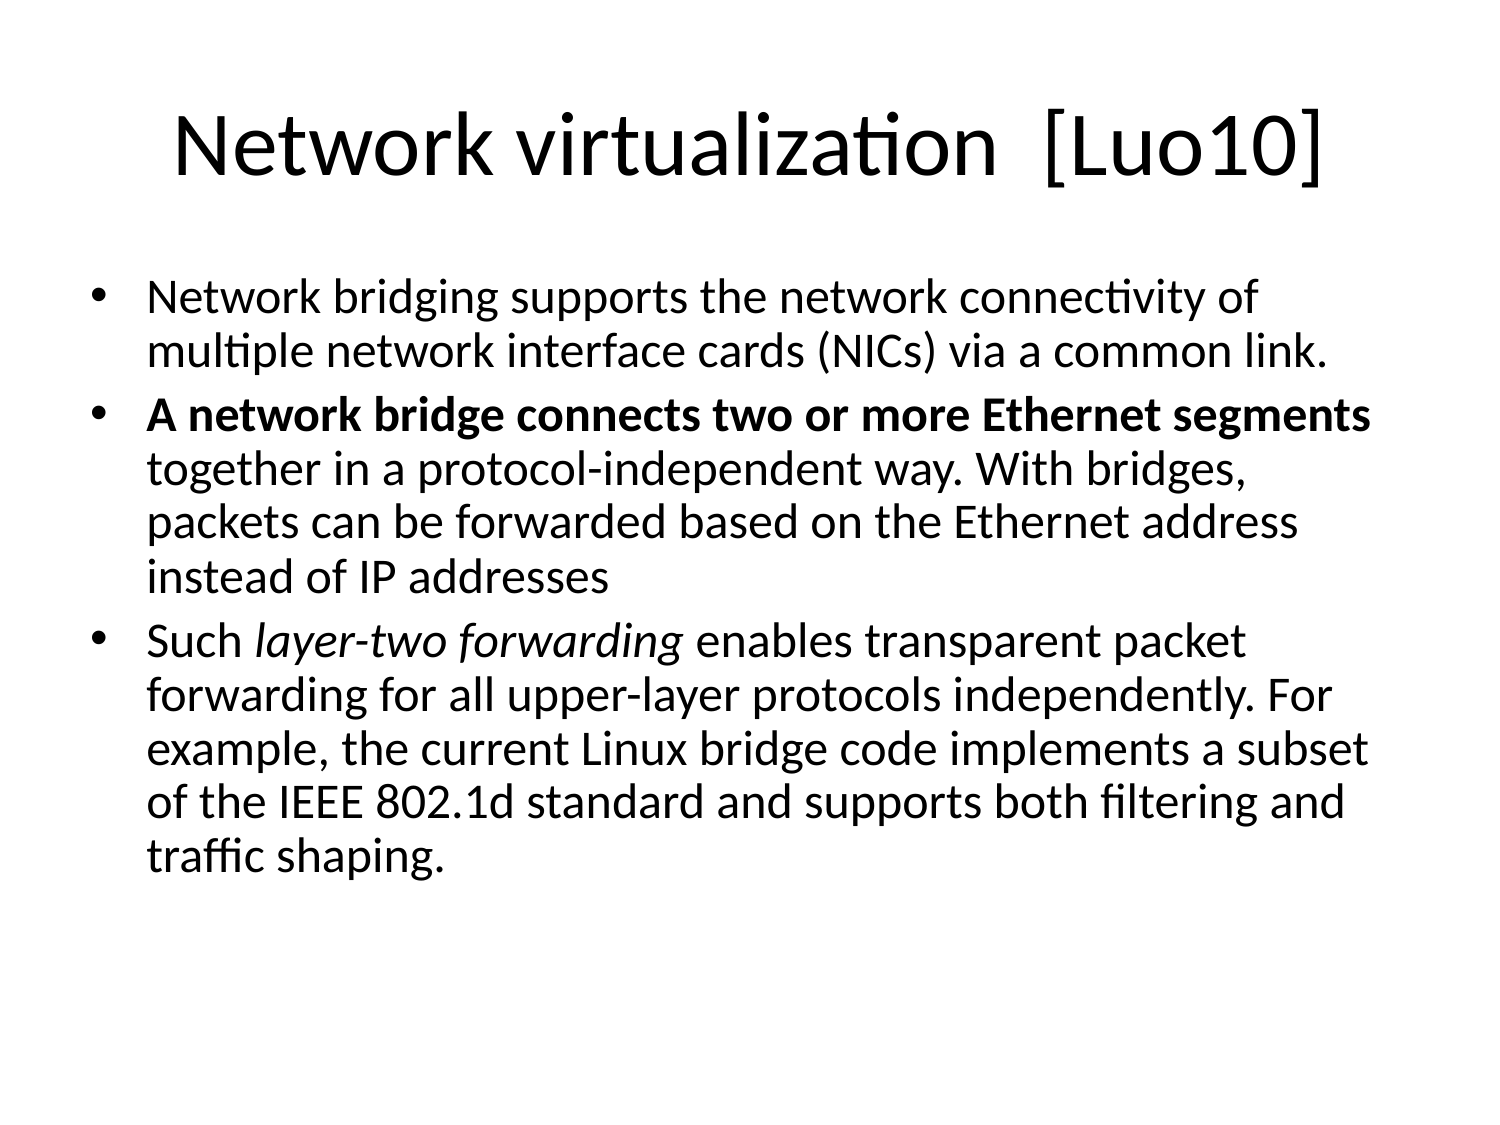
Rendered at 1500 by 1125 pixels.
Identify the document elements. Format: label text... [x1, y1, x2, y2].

list Network bridging supports the network connectivity of multiple network interface cards (NICs) via a common link. A network bridge connects two or more Ethernet segments together in a protocol-independent way. With bridges, packets can be forwarded based on the Ethernet address instead of IP addresses Such layer-two forwarding enables transparent packet forwarding for all upper-layer protocols independently. For example, the current Linux bridge code implements a subset of the IEEE 802.1d standard and supports both filtering and traffic shaping. [75, 262, 1425, 1005]
title Network virtualization [Luo10] [75, 45, 1425, 233]
